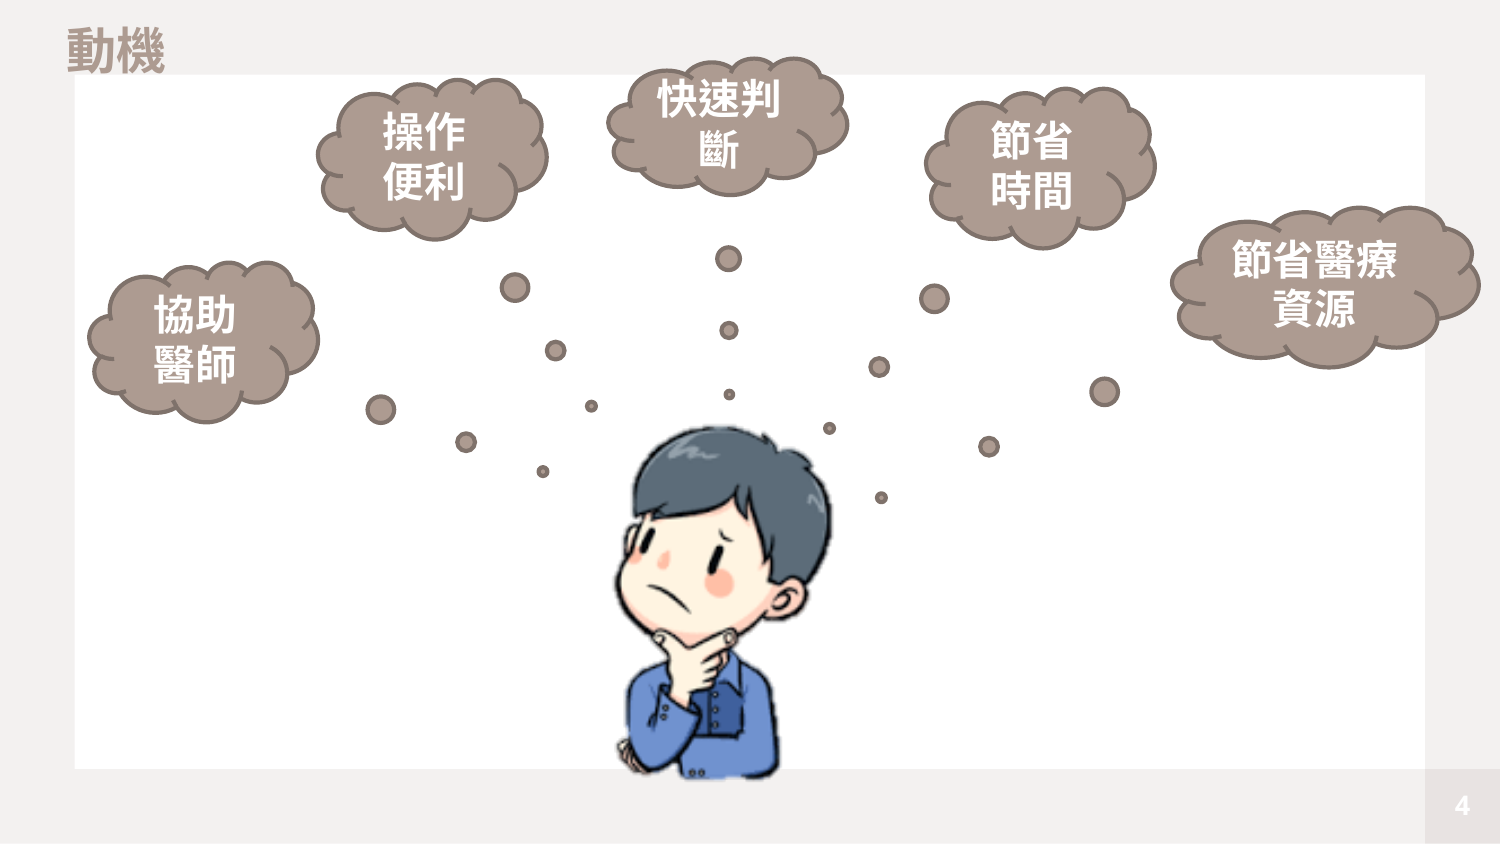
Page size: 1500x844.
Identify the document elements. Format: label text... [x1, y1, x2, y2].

text_box 動機 [51, 12, 872, 88]
text_box 協助醫師 [455, 431, 468, 454]
text_box 節省時間 [923, 86, 1157, 251]
slide_number 4 [1425, 769, 1500, 844]
text_box 操作便利 [499, 272, 531, 303]
text_box 協助醫師 [365, 394, 397, 426]
text_box 節省醫療資源 [1089, 376, 1121, 408]
text_box 快速判斷 [606, 56, 850, 198]
text_box 操作便利 [315, 77, 549, 242]
picture [473, 323, 981, 832]
text_box 快速判斷 [715, 245, 743, 273]
text_box 協助醫師 [87, 260, 321, 425]
text_box 節省時間 [919, 283, 950, 315]
text_box 節省醫療資源 [985, 435, 1000, 458]
text_box 節省醫療資源 [1169, 205, 1481, 370]
